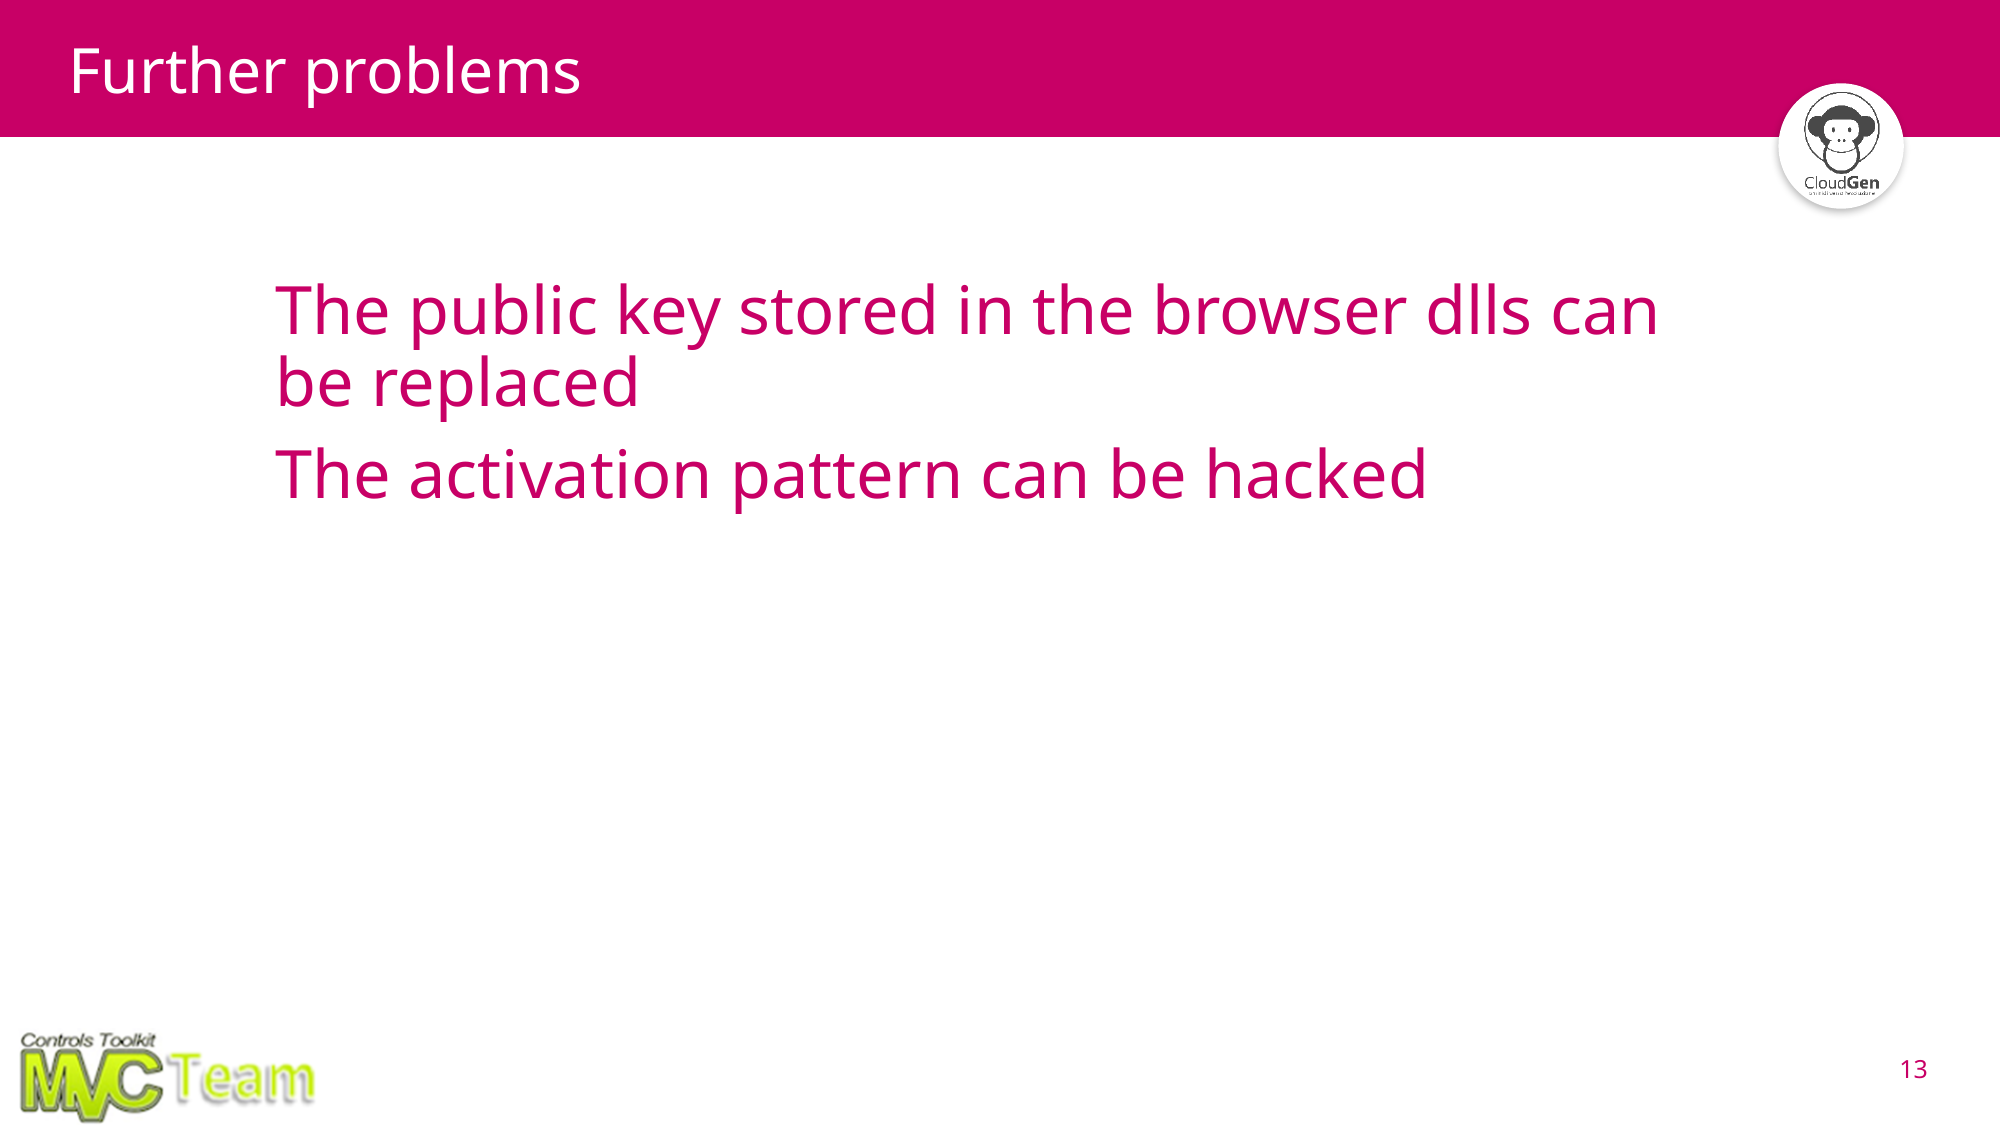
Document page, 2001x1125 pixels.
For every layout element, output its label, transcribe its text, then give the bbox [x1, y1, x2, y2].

picture [18, 1028, 321, 1125]
text_box The public key stored in the browser dlls can be replaced The activation pattern can be hacked [260, 269, 1697, 806]
picture [1785, 86, 1897, 197]
title Further problems [53, 22, 1863, 126]
